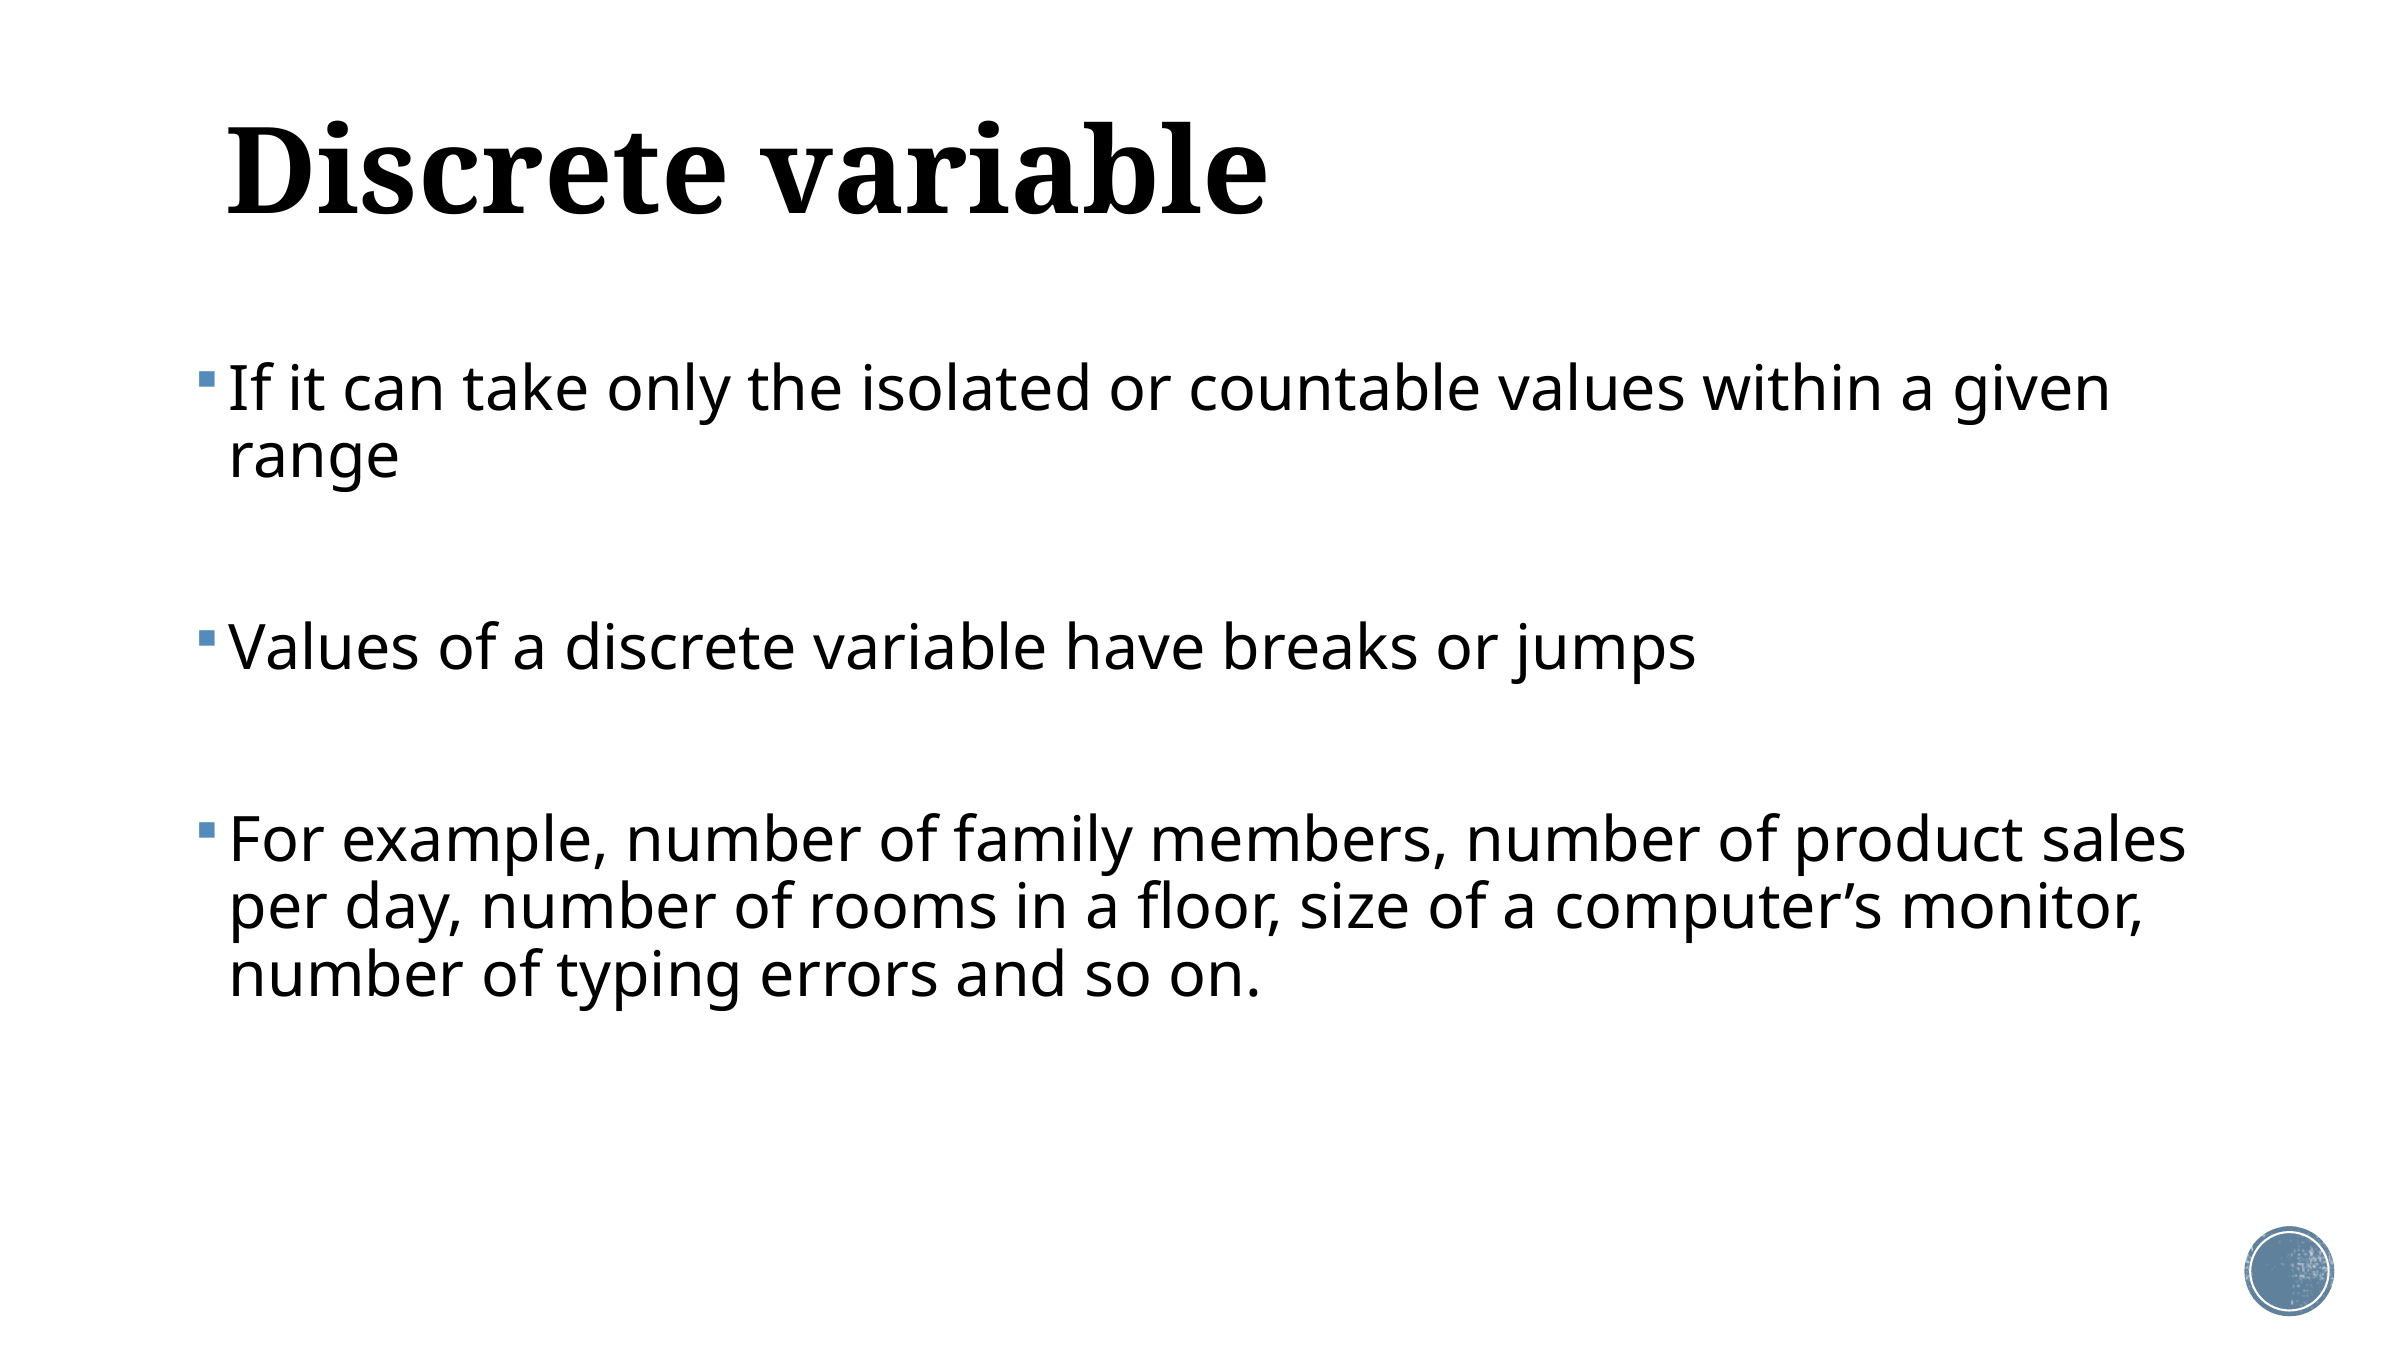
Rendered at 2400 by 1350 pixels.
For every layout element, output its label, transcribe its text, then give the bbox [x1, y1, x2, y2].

title Discrete variable [210, 16, 2191, 333]
list If it can take only the isolated or countable values within a given range Values of a discrete variable have breaks or jumps For example, number of family members, number of product sales per day, number of rooms in a floor, size of a computer’s monitor, number of typing errors and so on. [179, 348, 2220, 1023]
